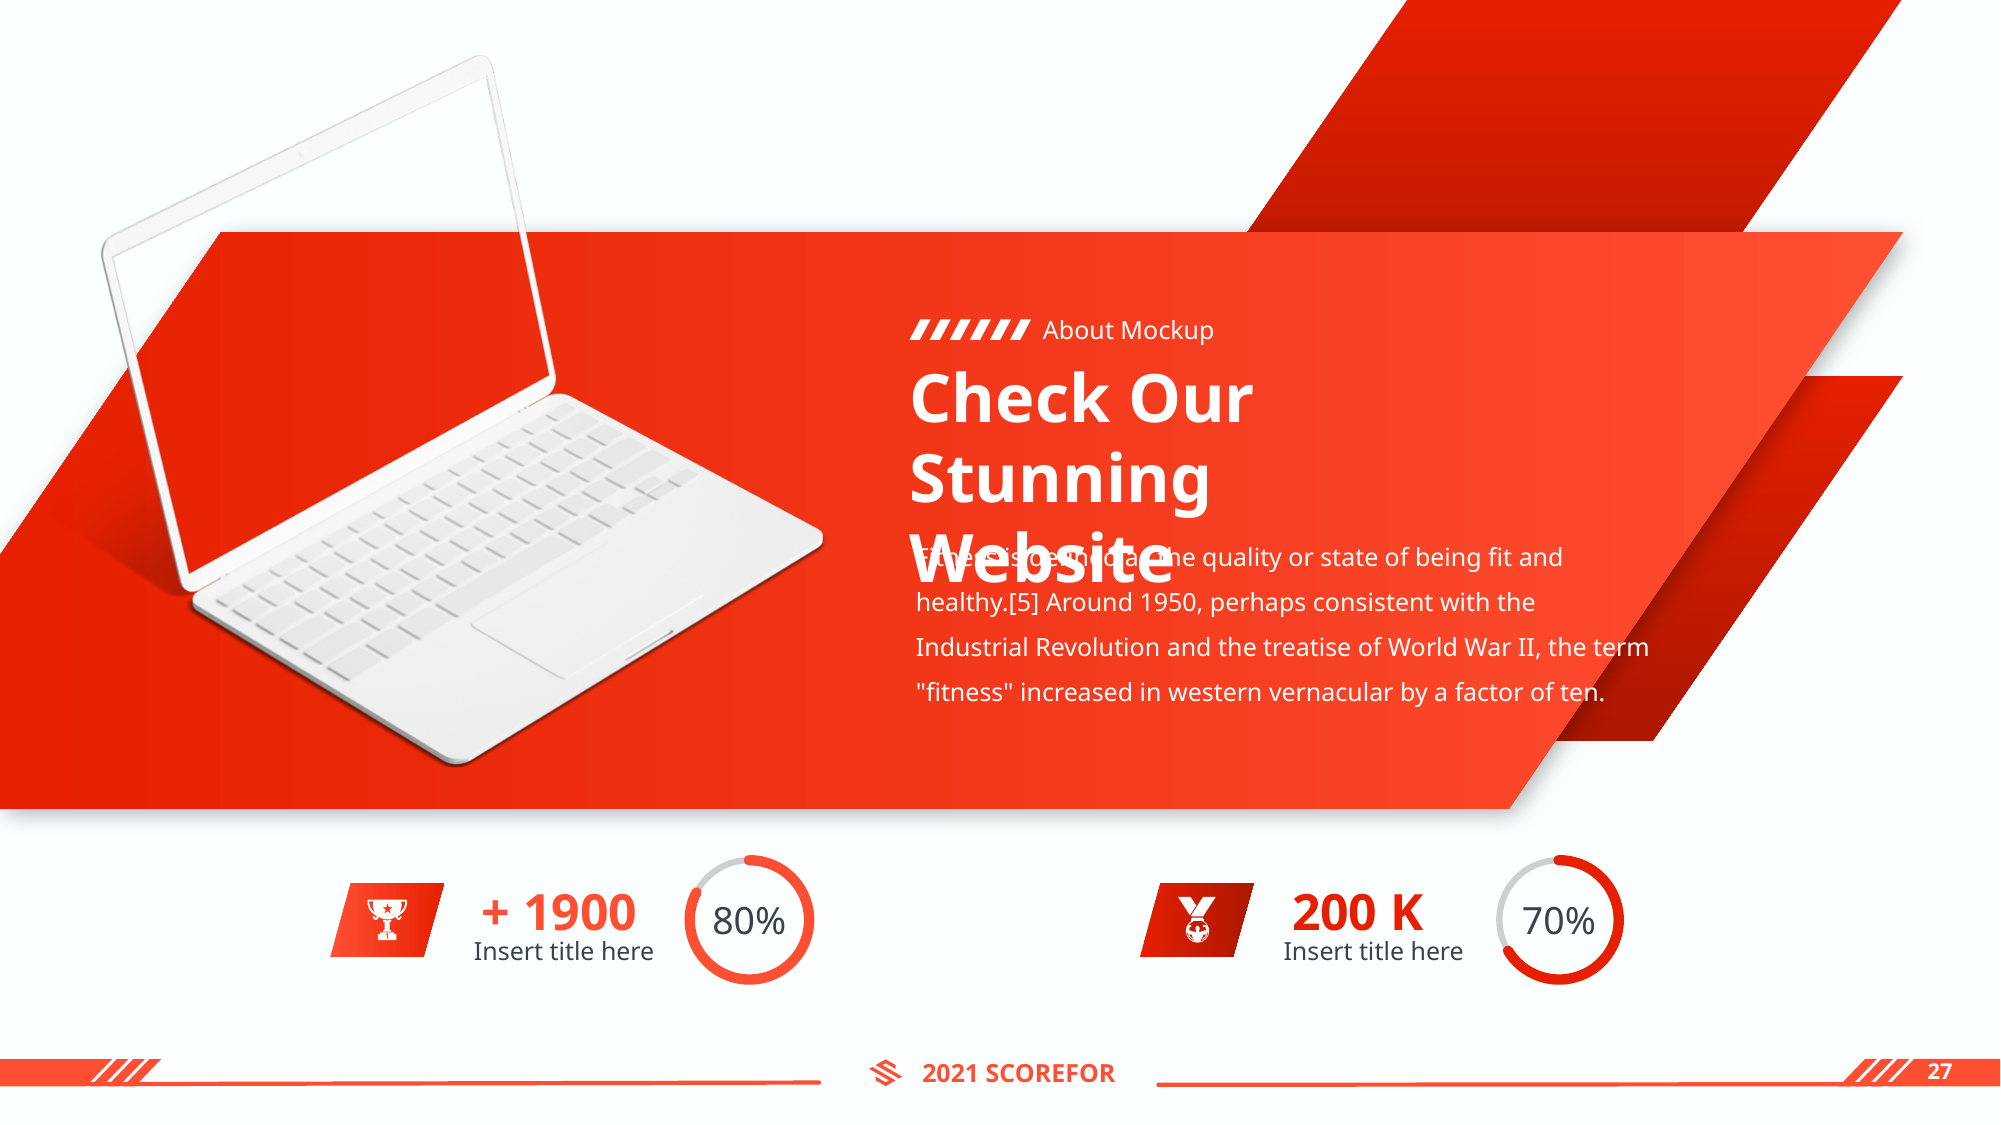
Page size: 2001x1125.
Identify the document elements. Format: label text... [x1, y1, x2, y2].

text_box About Mockup [1042, 314, 1215, 345]
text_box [480, 860, 1619, 980]
text_box Fitness is defined as the quality or state of being fit and healthy.[5] Around 1950, perhaps consistent with the Industrial Revolution and the treatise of World War II, the term "fitness" increased in western vernacular by a factor of ten. [915, 526, 1653, 707]
picture [45, 49, 828, 776]
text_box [909, 319, 1031, 340]
text_box [328, 881, 446, 958]
text_box [367, 899, 408, 941]
text_box Check Our Stunning Website [909, 355, 1480, 596]
